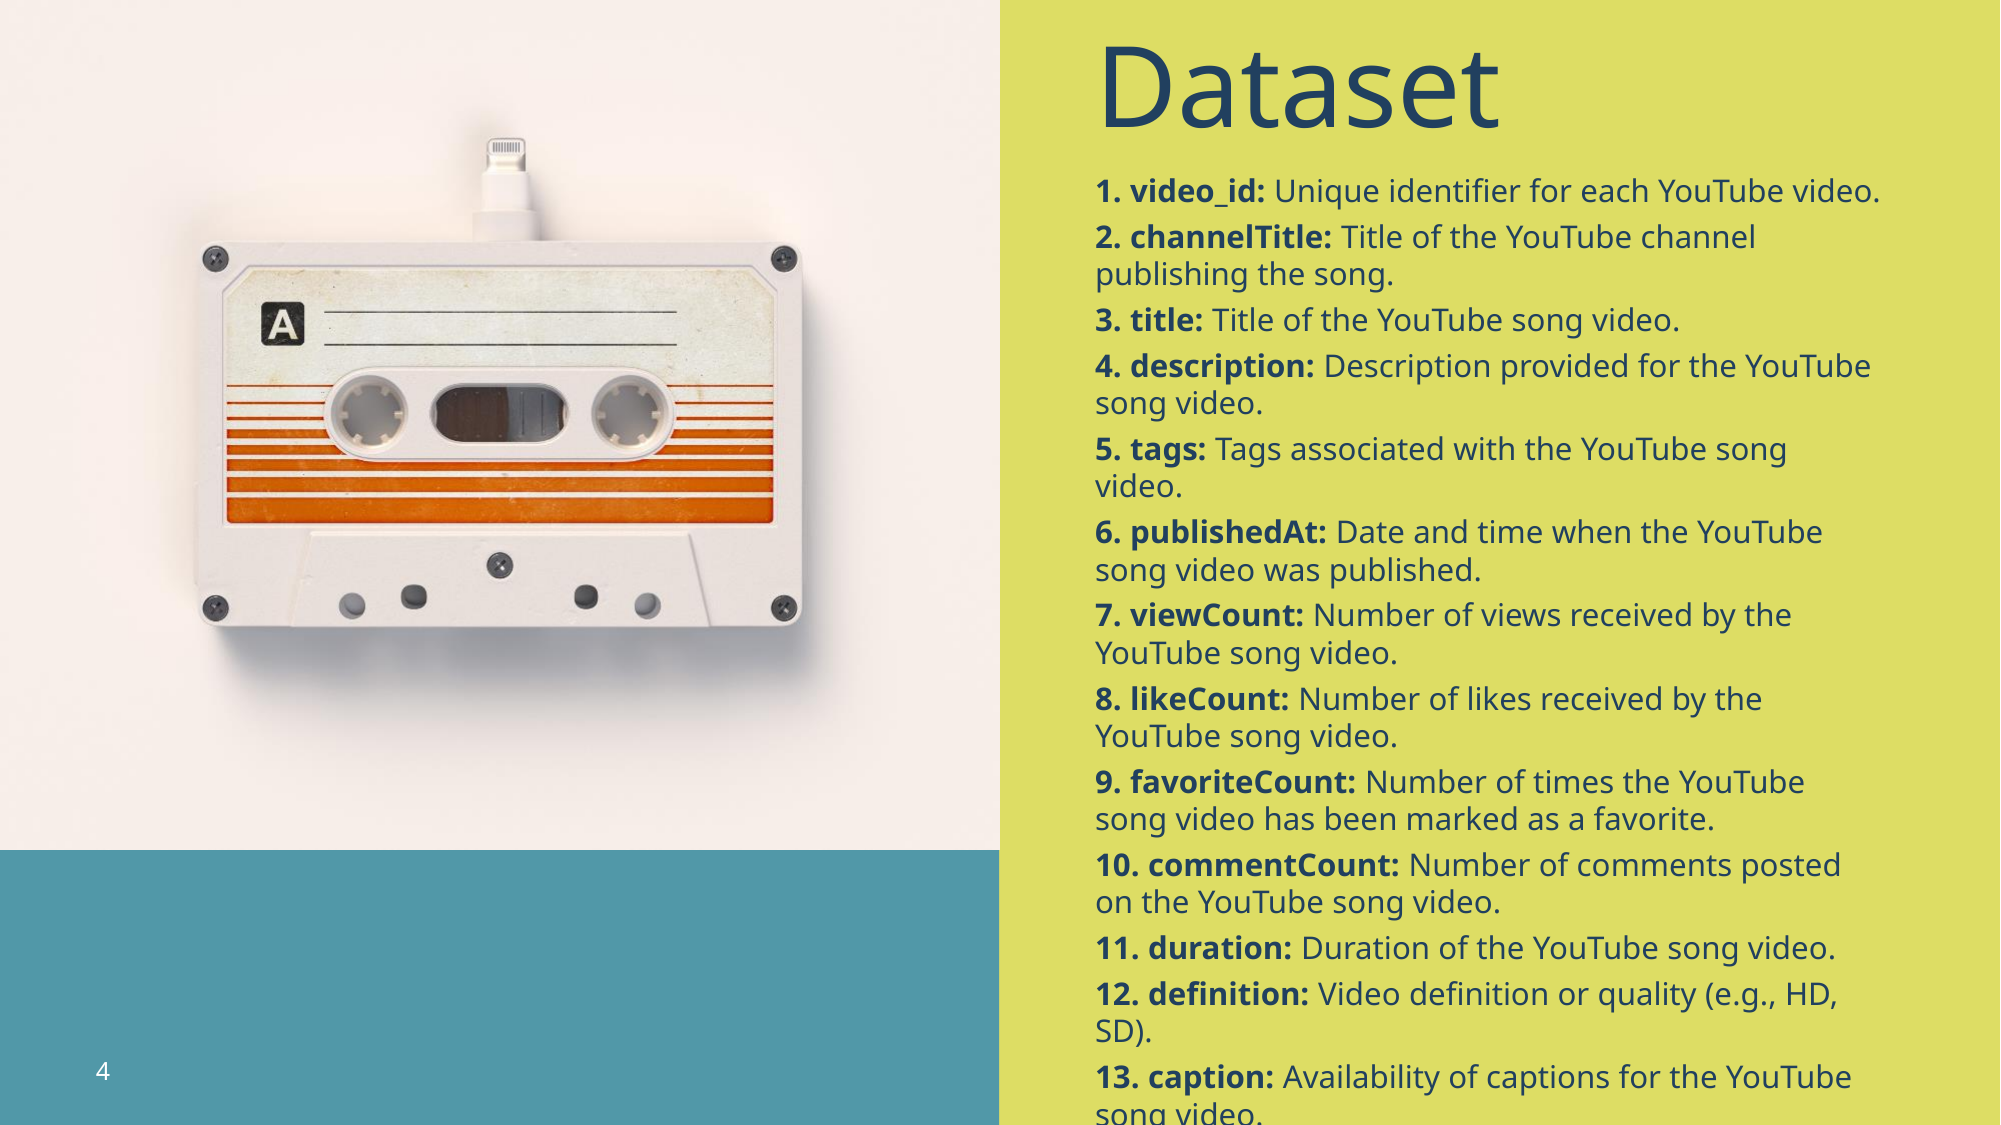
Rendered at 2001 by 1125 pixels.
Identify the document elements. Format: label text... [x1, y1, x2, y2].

title Dataset [1080, 22, 1922, 208]
slide_number 4 [80, 1042, 263, 1103]
picture [0, 0, 1000, 850]
list 1. video_id: Unique identifier for each YouTube video. 2. channelTitle: Title of the YouTube channel publishing the song. 3. title: Title of the YouTube song video. 4. description: Description provided for the YouTube song video. 5. tags: Tags associated with the YouTube song video. 6. publishedAt: Date and time when the YouTube song video was published. 7. viewCount: Number of views received by the YouTube song video. 8. likeCount: Number of likes received by the YouTube song video. 9. favoriteCount: Number of times the YouTube song video has been marked as a favorite. 10. commentCount: Number of comments posted on the YouTube song video. 11. duration: Duration of the YouTube song video. 12. definition: Video definition or quality (e.g., HD, SD). 13. caption: Availability of captions for the YouTube song video. [1080, 163, 1898, 786]
